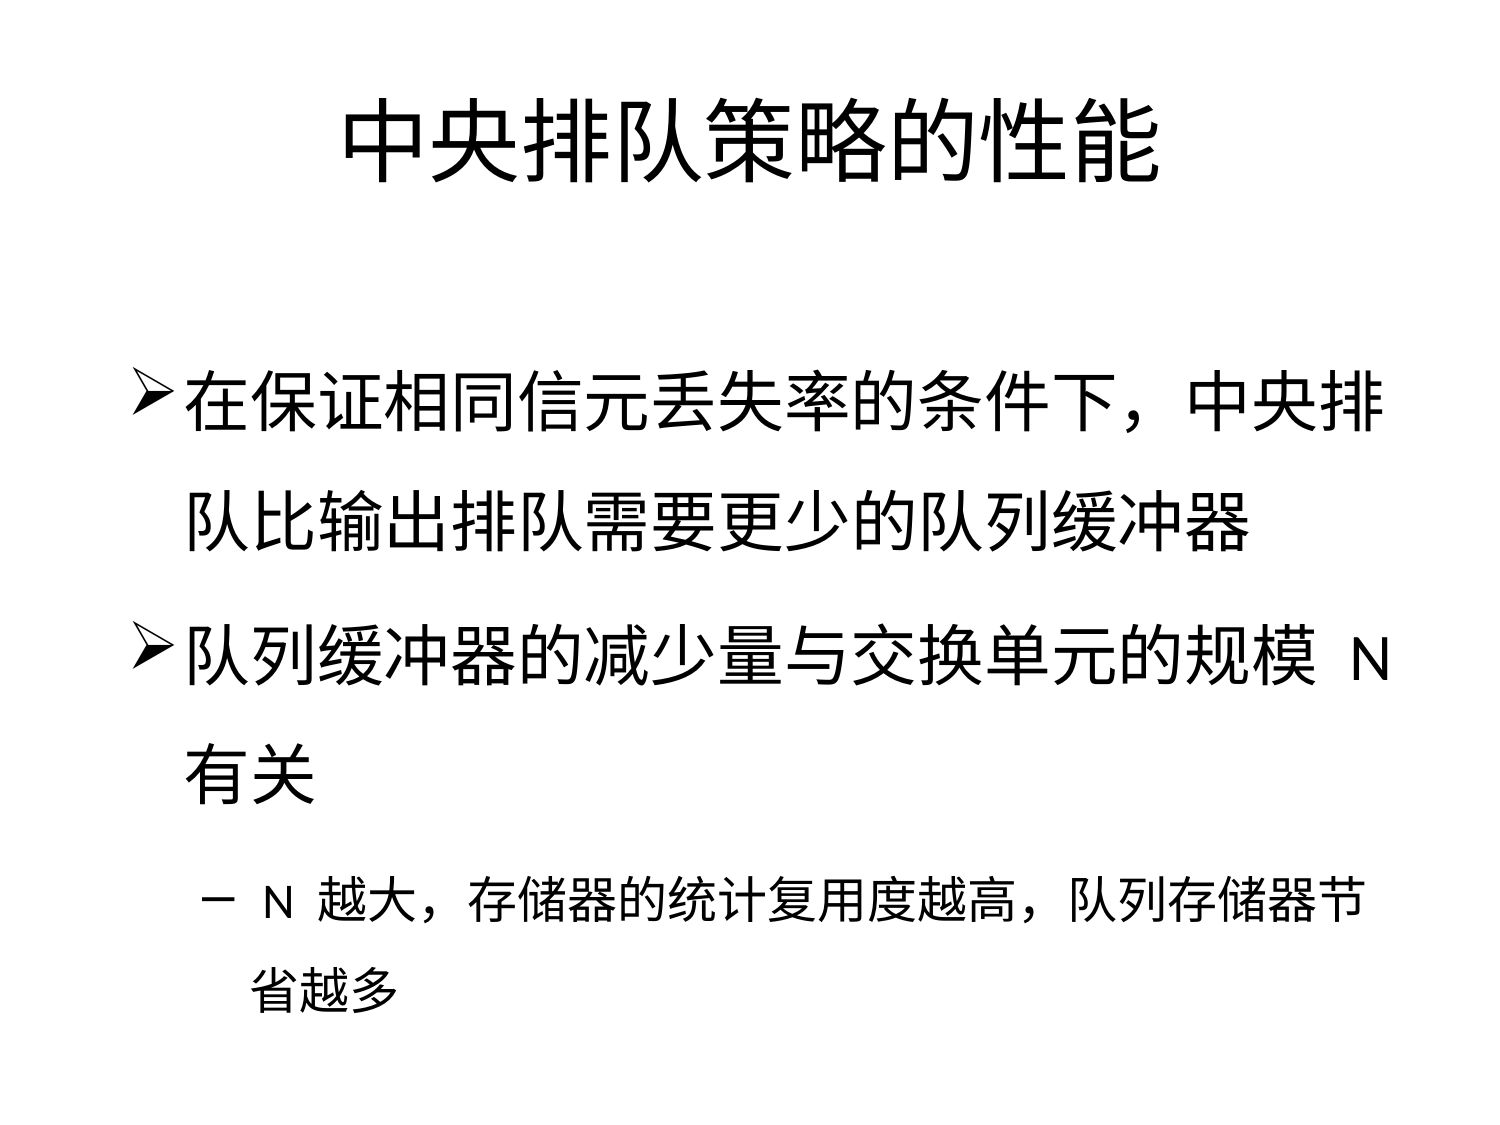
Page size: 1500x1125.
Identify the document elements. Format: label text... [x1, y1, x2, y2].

list 在保证相同信元丢失率的条件下，中央排队比输出排队需要更少的队列缓冲器 队列缓冲器的减少量与交换单元的规模 N 有关 N 越大，存储器的统计复用度越高，队列存储器节省越多 [111, 312, 1426, 982]
title 中央排队策略的性能 [74, 44, 1426, 233]
